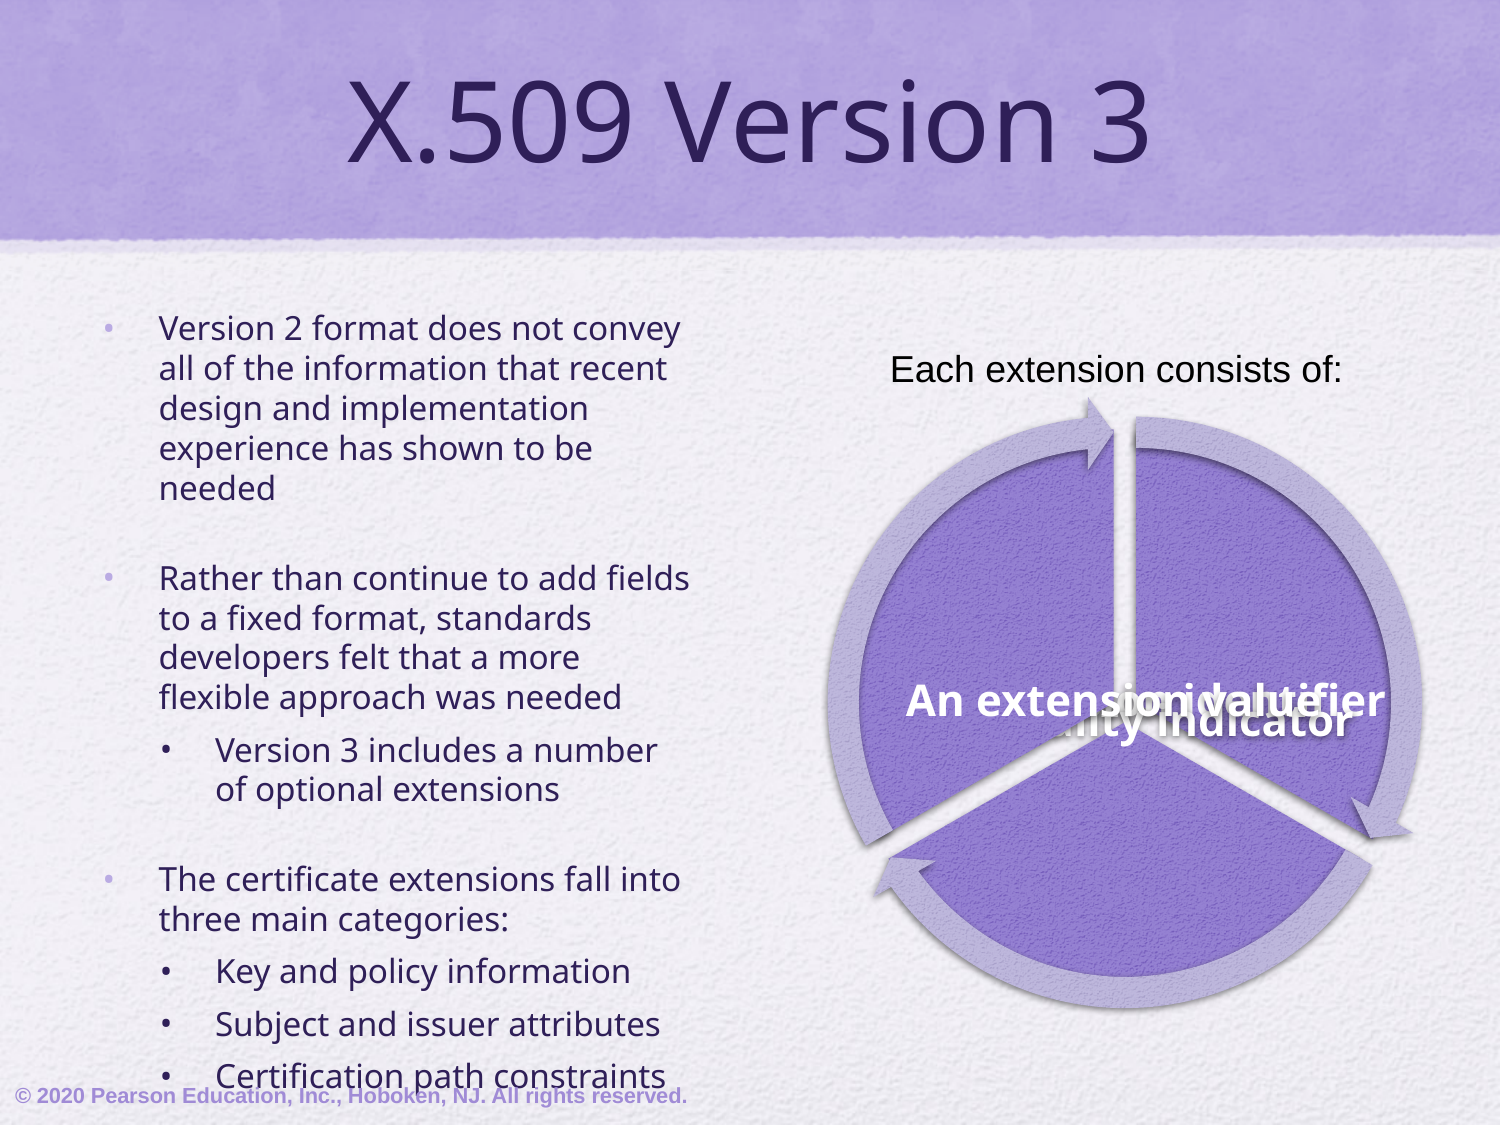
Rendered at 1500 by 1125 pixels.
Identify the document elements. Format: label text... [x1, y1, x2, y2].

picture [0, 225, 1500, 1125]
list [797, 334, 1453, 1091]
list Version 2 format does not convey all of the information that recent design and implementation experience has shown to be needed Rather than continue to add fields to a fixed format, standards developers felt that a more flexible approach was needed Version 3 includes a number of optional extensions The certificate extensions fall into three main categories: Key and policy information Subject and issuer attributes Certification path constraints [87, 299, 713, 1065]
footer © 2020 Pearson Education, Inc., Hoboken, NJ. All rights reserved. [0, 1065, 1038, 1125]
title X.509 Version 3 [129, 6, 1373, 239]
